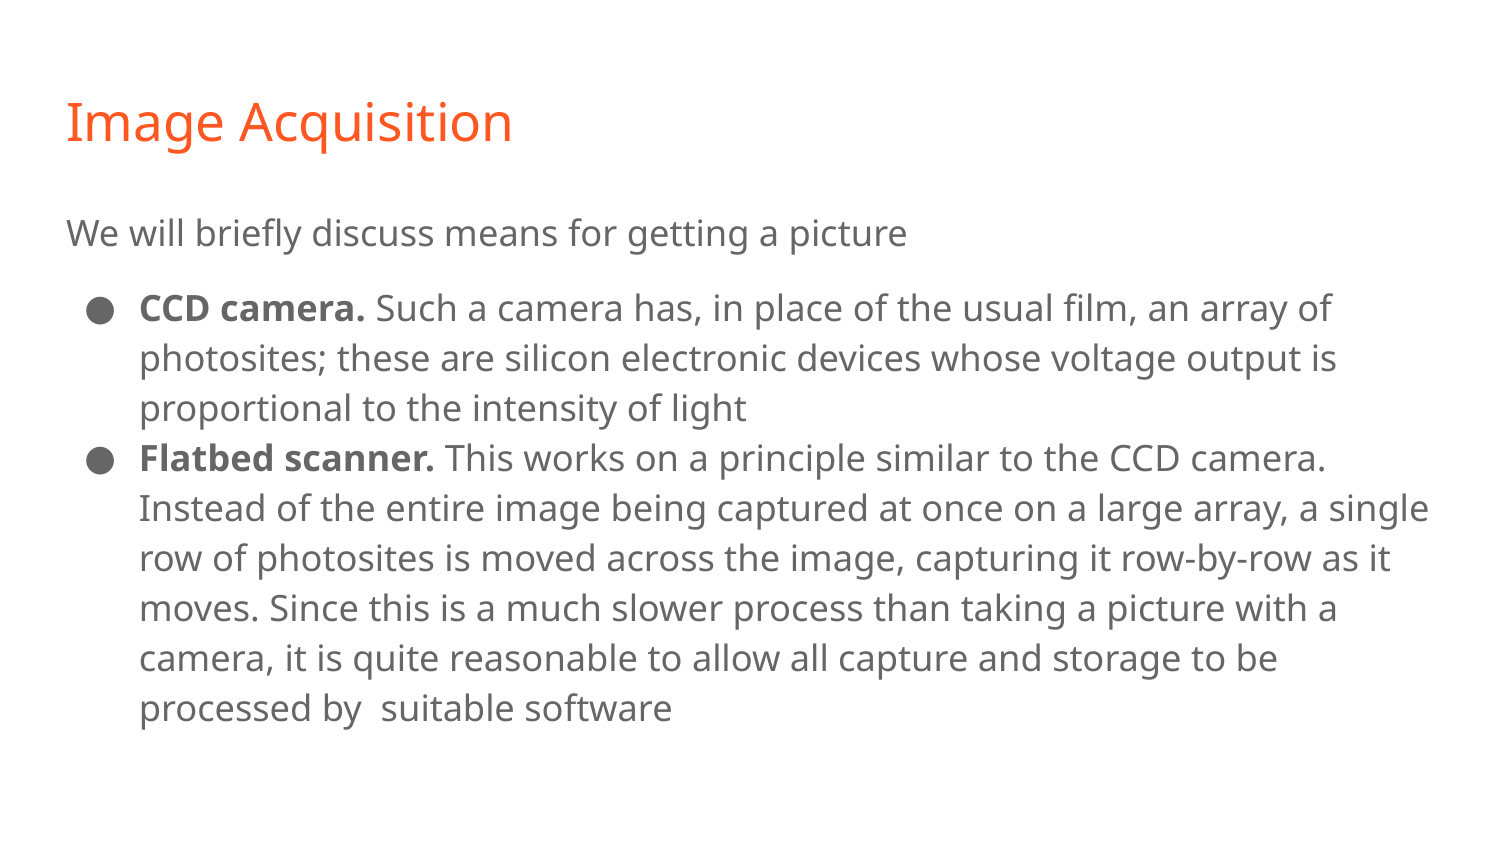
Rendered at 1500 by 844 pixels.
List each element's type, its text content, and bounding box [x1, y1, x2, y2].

title Image Acquisition [51, 72, 1449, 167]
list We will briefly discuss means for getting a picture CCD camera. Such a camera has, in place of the usual film, an array of photosites; these are silicon electronic devices whose voltage output is proportional to the intensity of light Flatbed scanner. This works on a principle similar to the CCD camera. Instead of the entire image being captured at once on a large array, a single row of photosites is moved across the image, capturing it row-by-row as it moves. Since this is a much slower process than taking a picture with a camera, it is quite reasonable to allow all capture and storage to be processed by suitable software [51, 189, 1449, 750]
